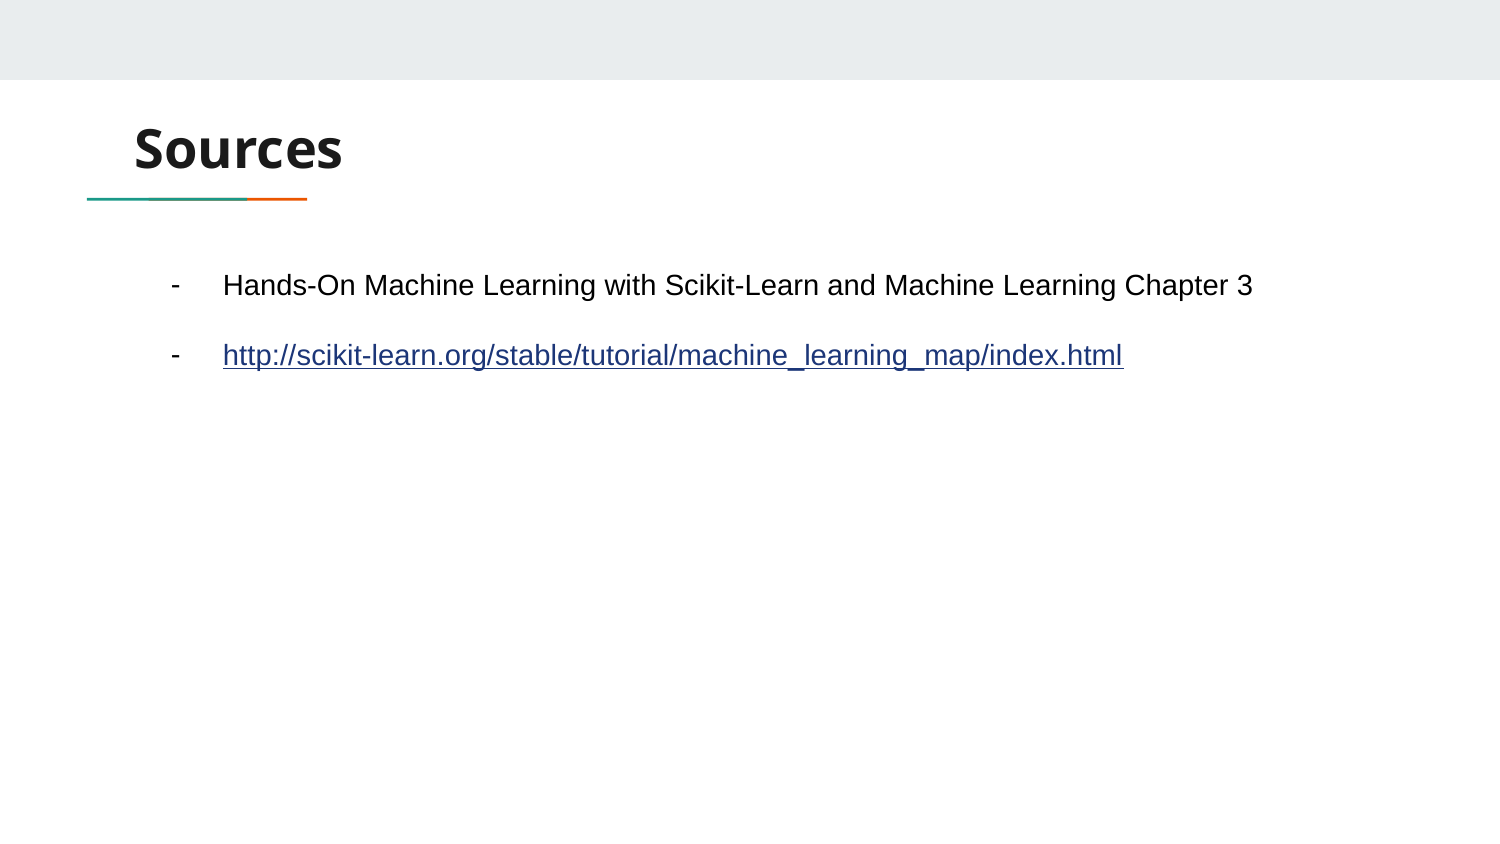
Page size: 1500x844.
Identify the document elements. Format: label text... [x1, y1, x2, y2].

text_box Hands-On Machine Learning with Scikit-Learn and Machine Learning Chapter 3 http://scikit-learn.org/stable/tutorial/machine_learning_map/index.html [132, 251, 1462, 810]
title Sources [119, 99, 1381, 188]
